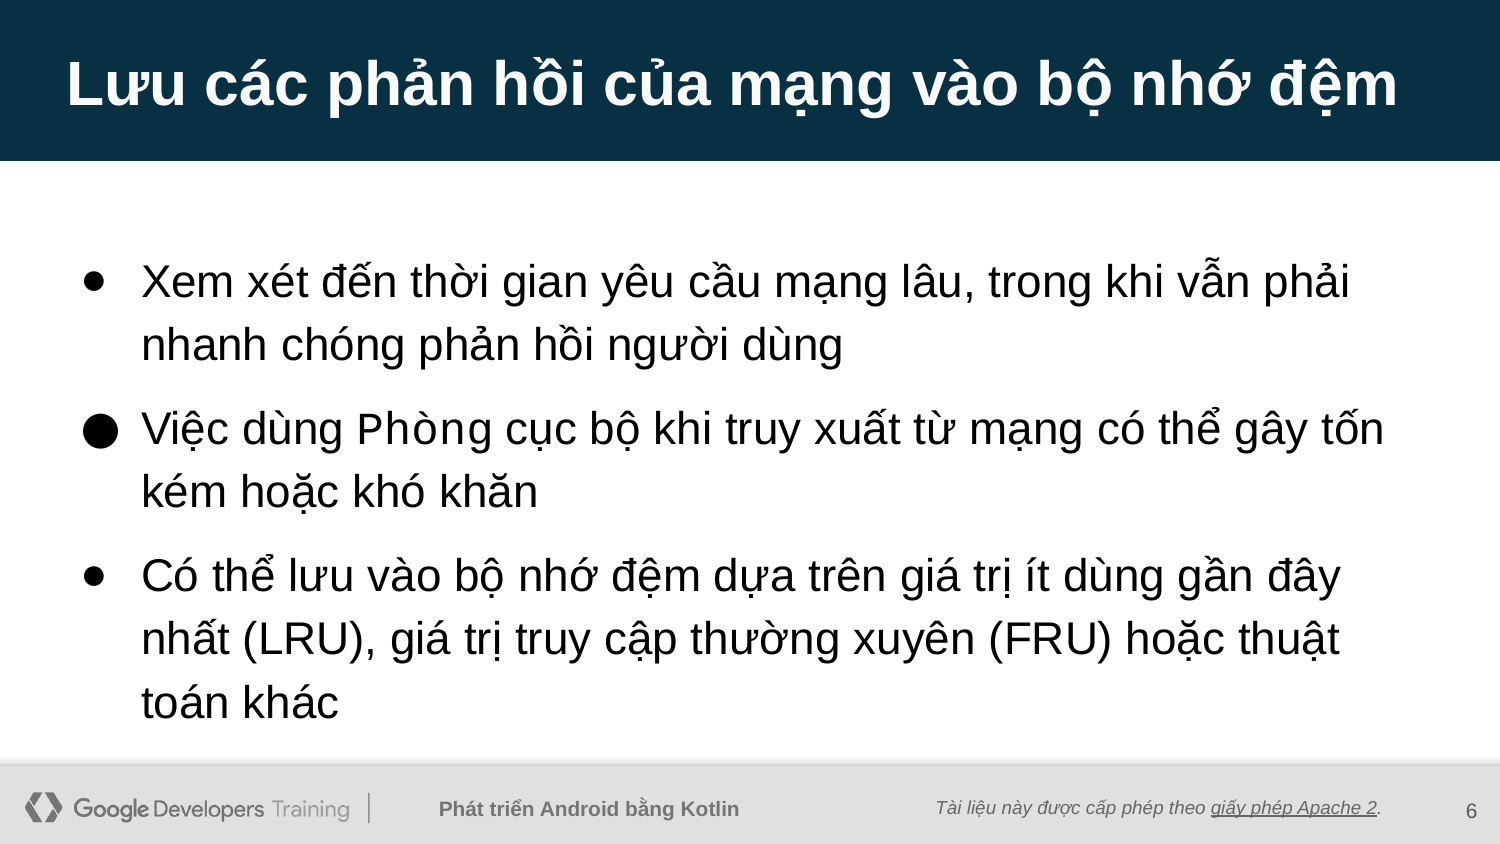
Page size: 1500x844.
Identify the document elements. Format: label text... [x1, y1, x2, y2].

list Xem xét đến thời gian yêu cầu mạng lâu, trong khi vẫn phải nhanh chóng phản hồi người dùng Việc dùng Phòng cục bộ khi truy xuất từ mạng có thể gây tốn kém hoặc khó khăn Có thể lưu vào bộ nhớ đệm dựa trên giá trị ít dùng gần đây nhất (LRU), giá trị truy cập thường xuyên (FRU) hoặc thuật toán khác [51, 228, 1449, 726]
slide_number ‹#› [1402, 777, 1493, 842]
title Lưu các phản hồi của mạng vào bộ nhớ đệm [51, 28, 1449, 122]
picture [0, 161, 1500, 844]
